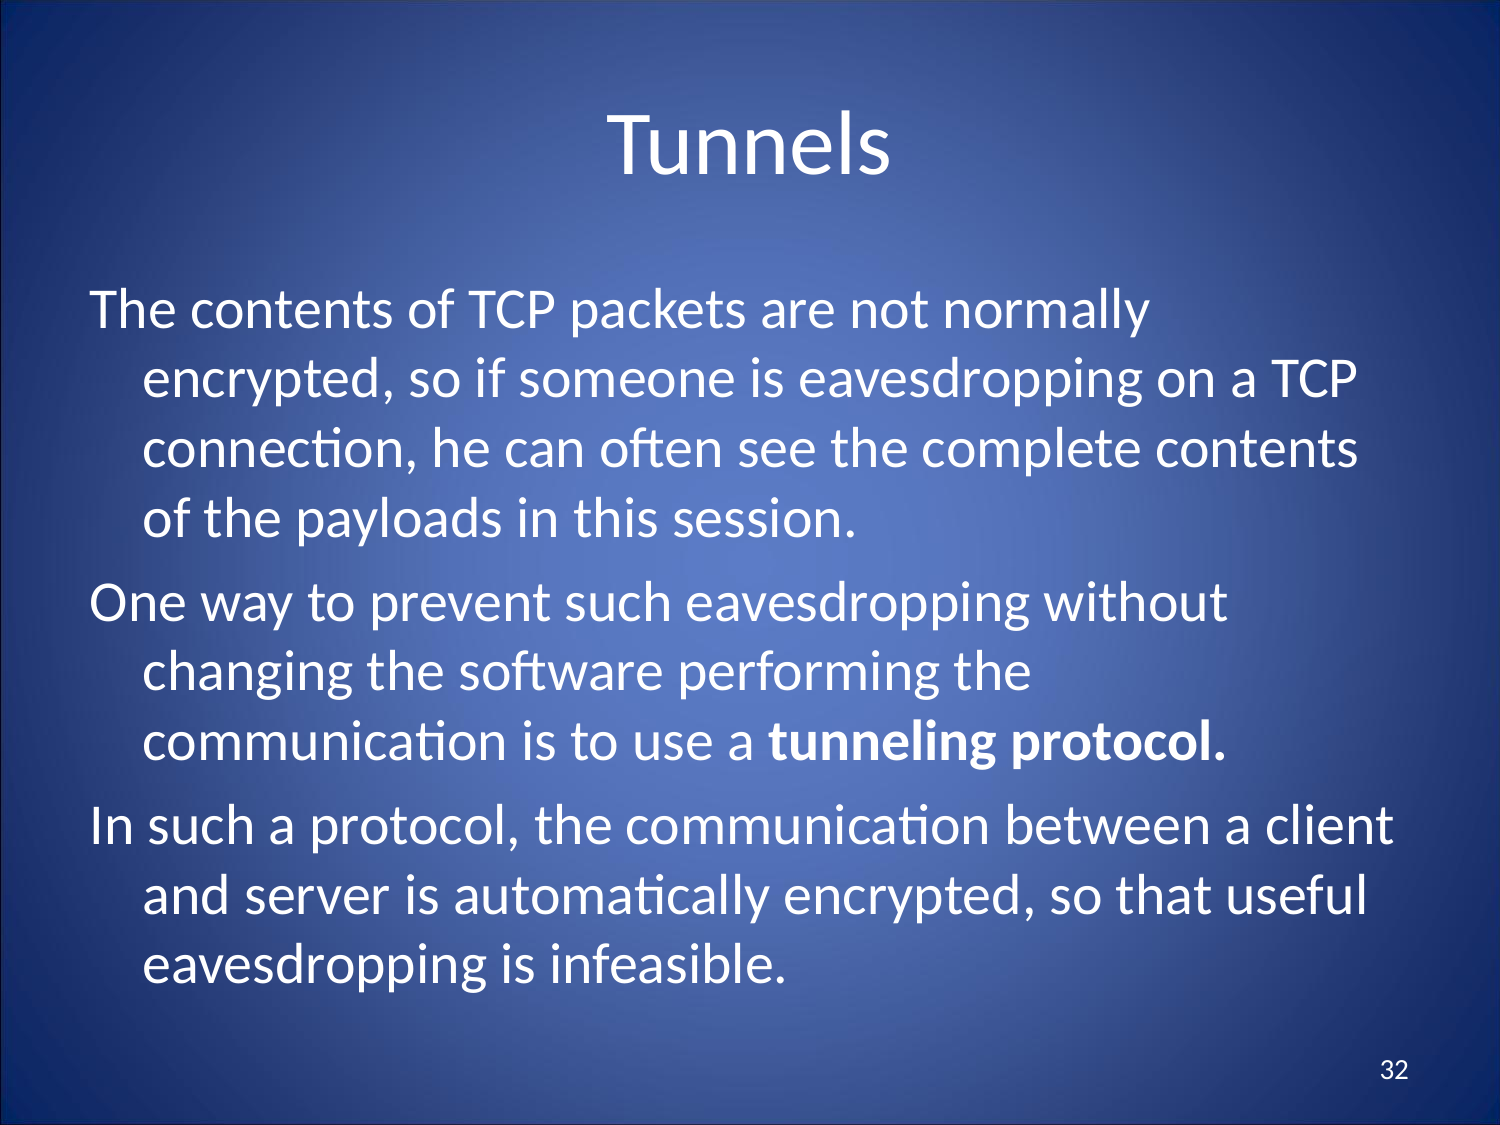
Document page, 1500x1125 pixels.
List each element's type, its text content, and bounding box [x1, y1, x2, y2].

list The contents of TCP packets are not normally encrypted, so if someone is eavesdropping on a TCP connection, he can often see the complete contents of the payloads in this session. One way to prevent such eavesdropping without changing the software performing the communication is to use a tunneling protocol. In such a protocol, the communication between a client and server is automatically encrypted, so that useful eavesdropping is infeasible. [74, 262, 1425, 1005]
title Tunnels [74, 44, 1425, 232]
picture [0, 0, 1500, 1125]
slide_number 32 [1074, 1042, 1425, 1102]
